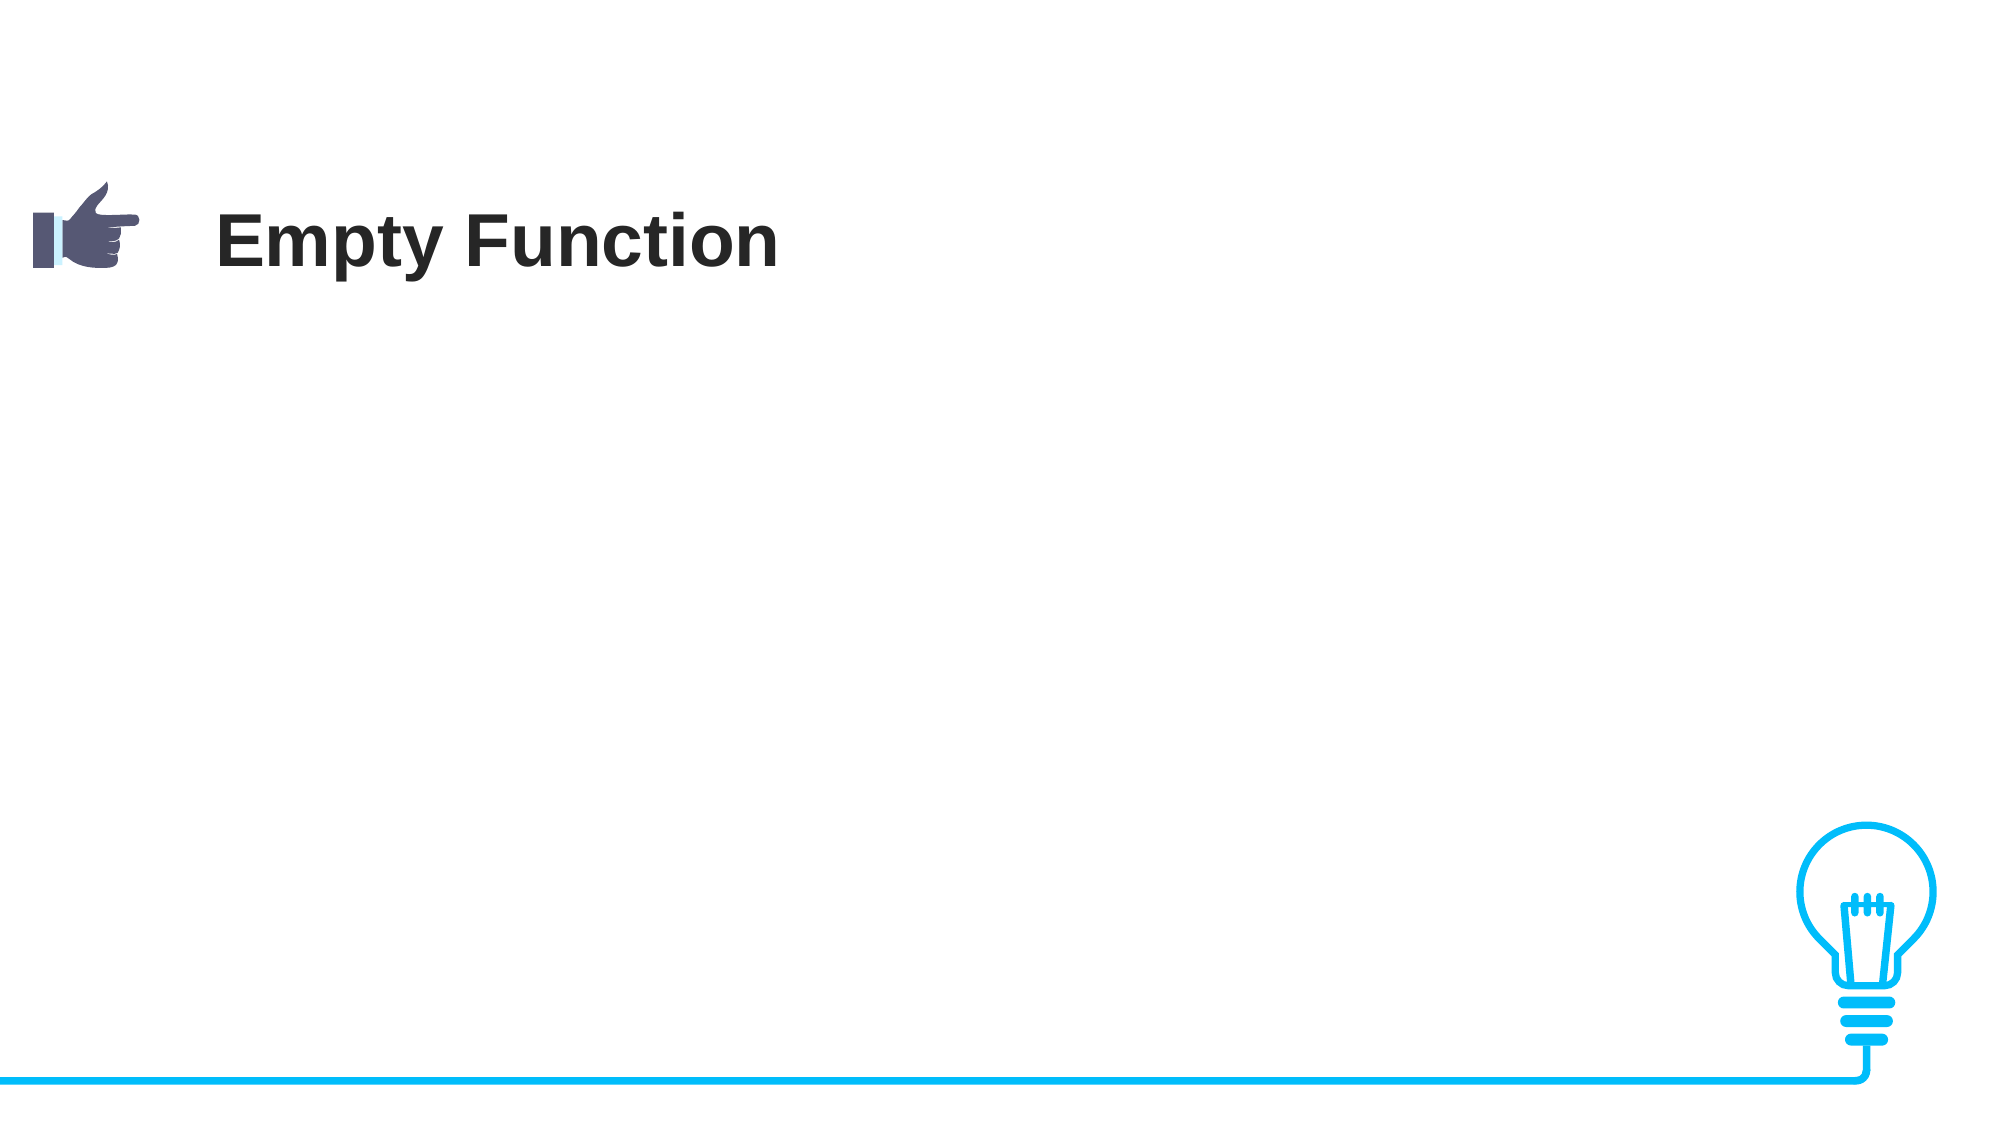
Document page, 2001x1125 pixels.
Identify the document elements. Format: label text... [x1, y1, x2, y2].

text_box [33, 181, 140, 268]
list Empty Function [181, 26, 1959, 552]
